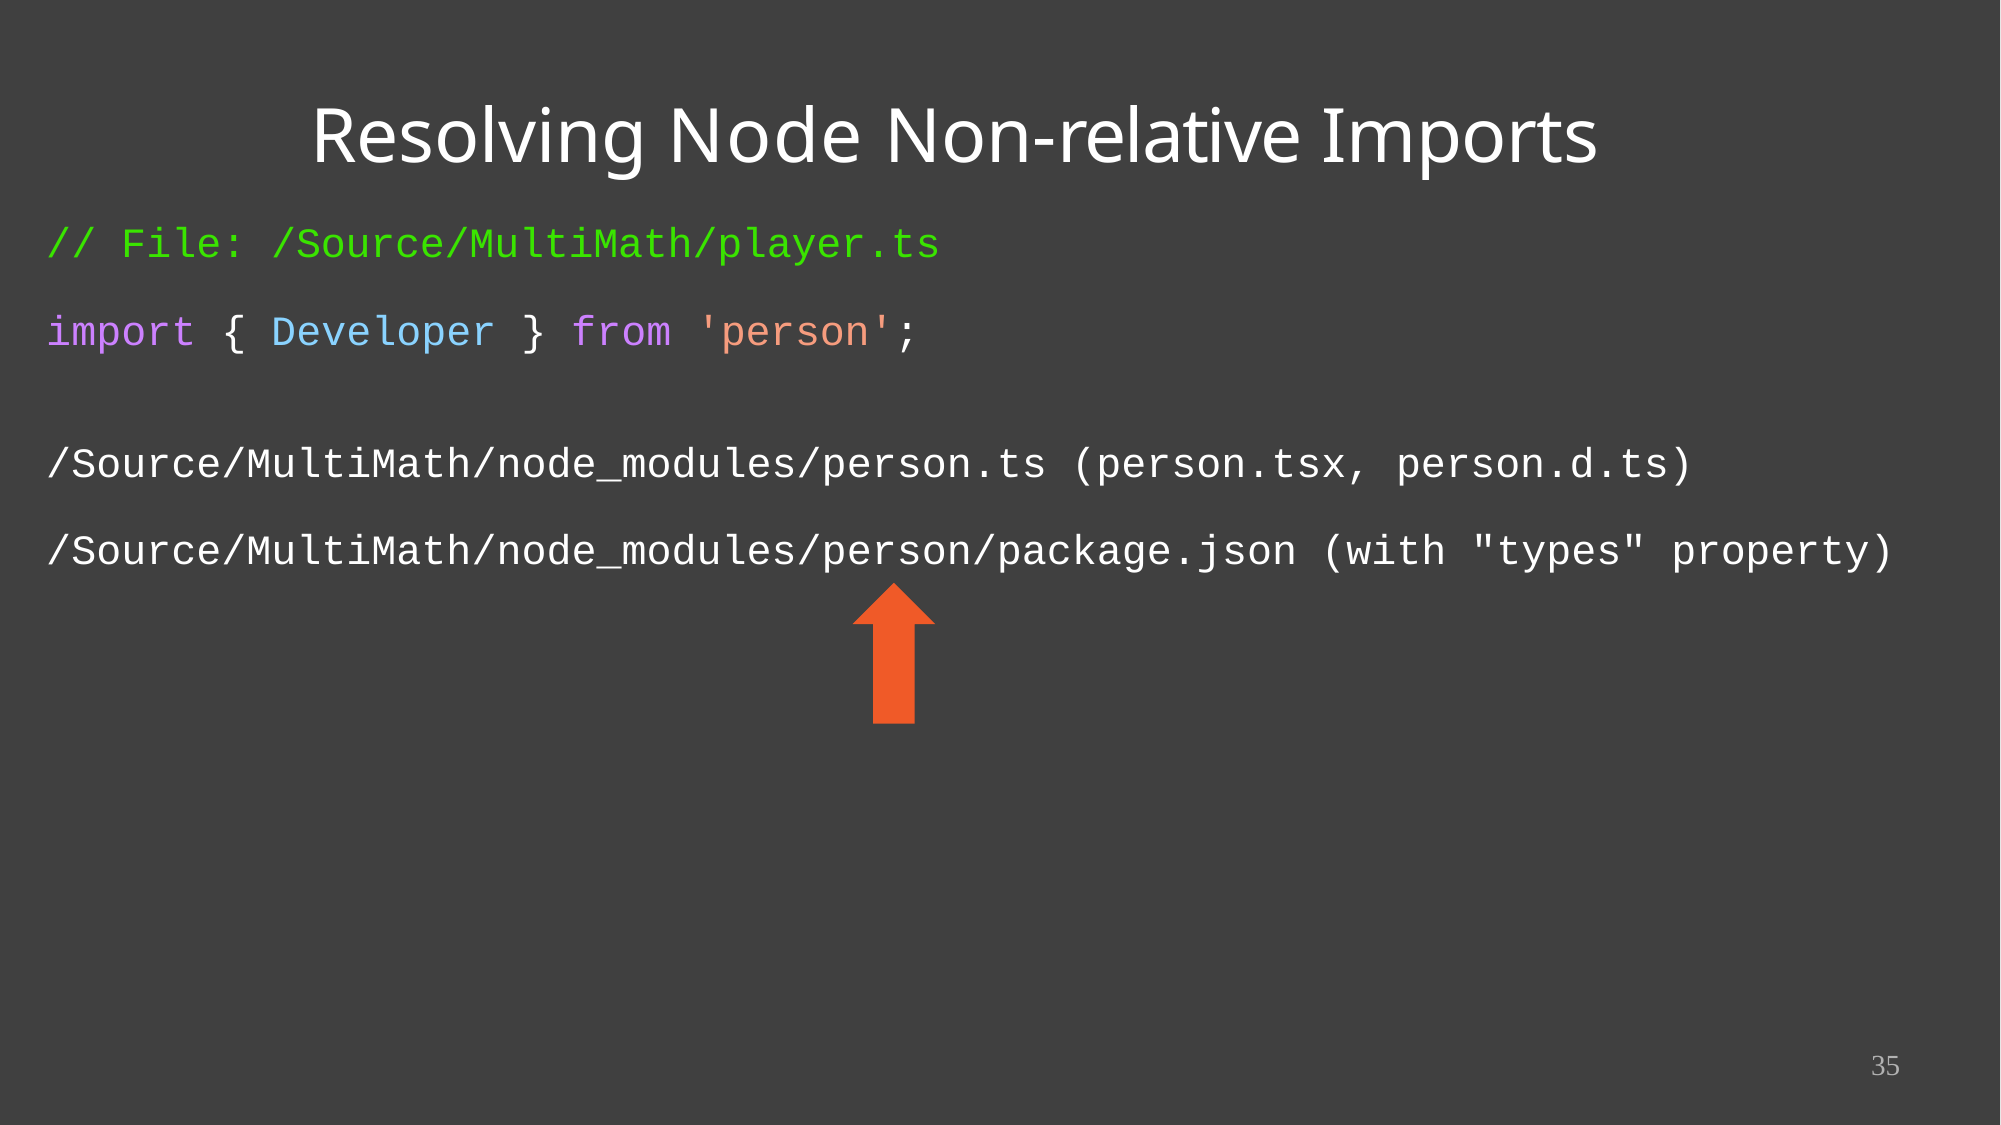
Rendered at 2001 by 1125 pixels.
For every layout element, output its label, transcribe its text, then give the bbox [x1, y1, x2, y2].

text_box /Source/MultiMath/node_modules/person.ts (person.tsx, person.d.ts) /Source/MultiMath/node_modules/person/package.json (with "types" property) [44, 433, 1899, 574]
slide_number 35 [1440, 1046, 1900, 1103]
title Resolving Node Non-relative Imports // File: /Source/MultiMath/player.ts import { Developer } from 'person'; [44, 84, 1678, 354]
text_box [852, 582, 936, 724]
